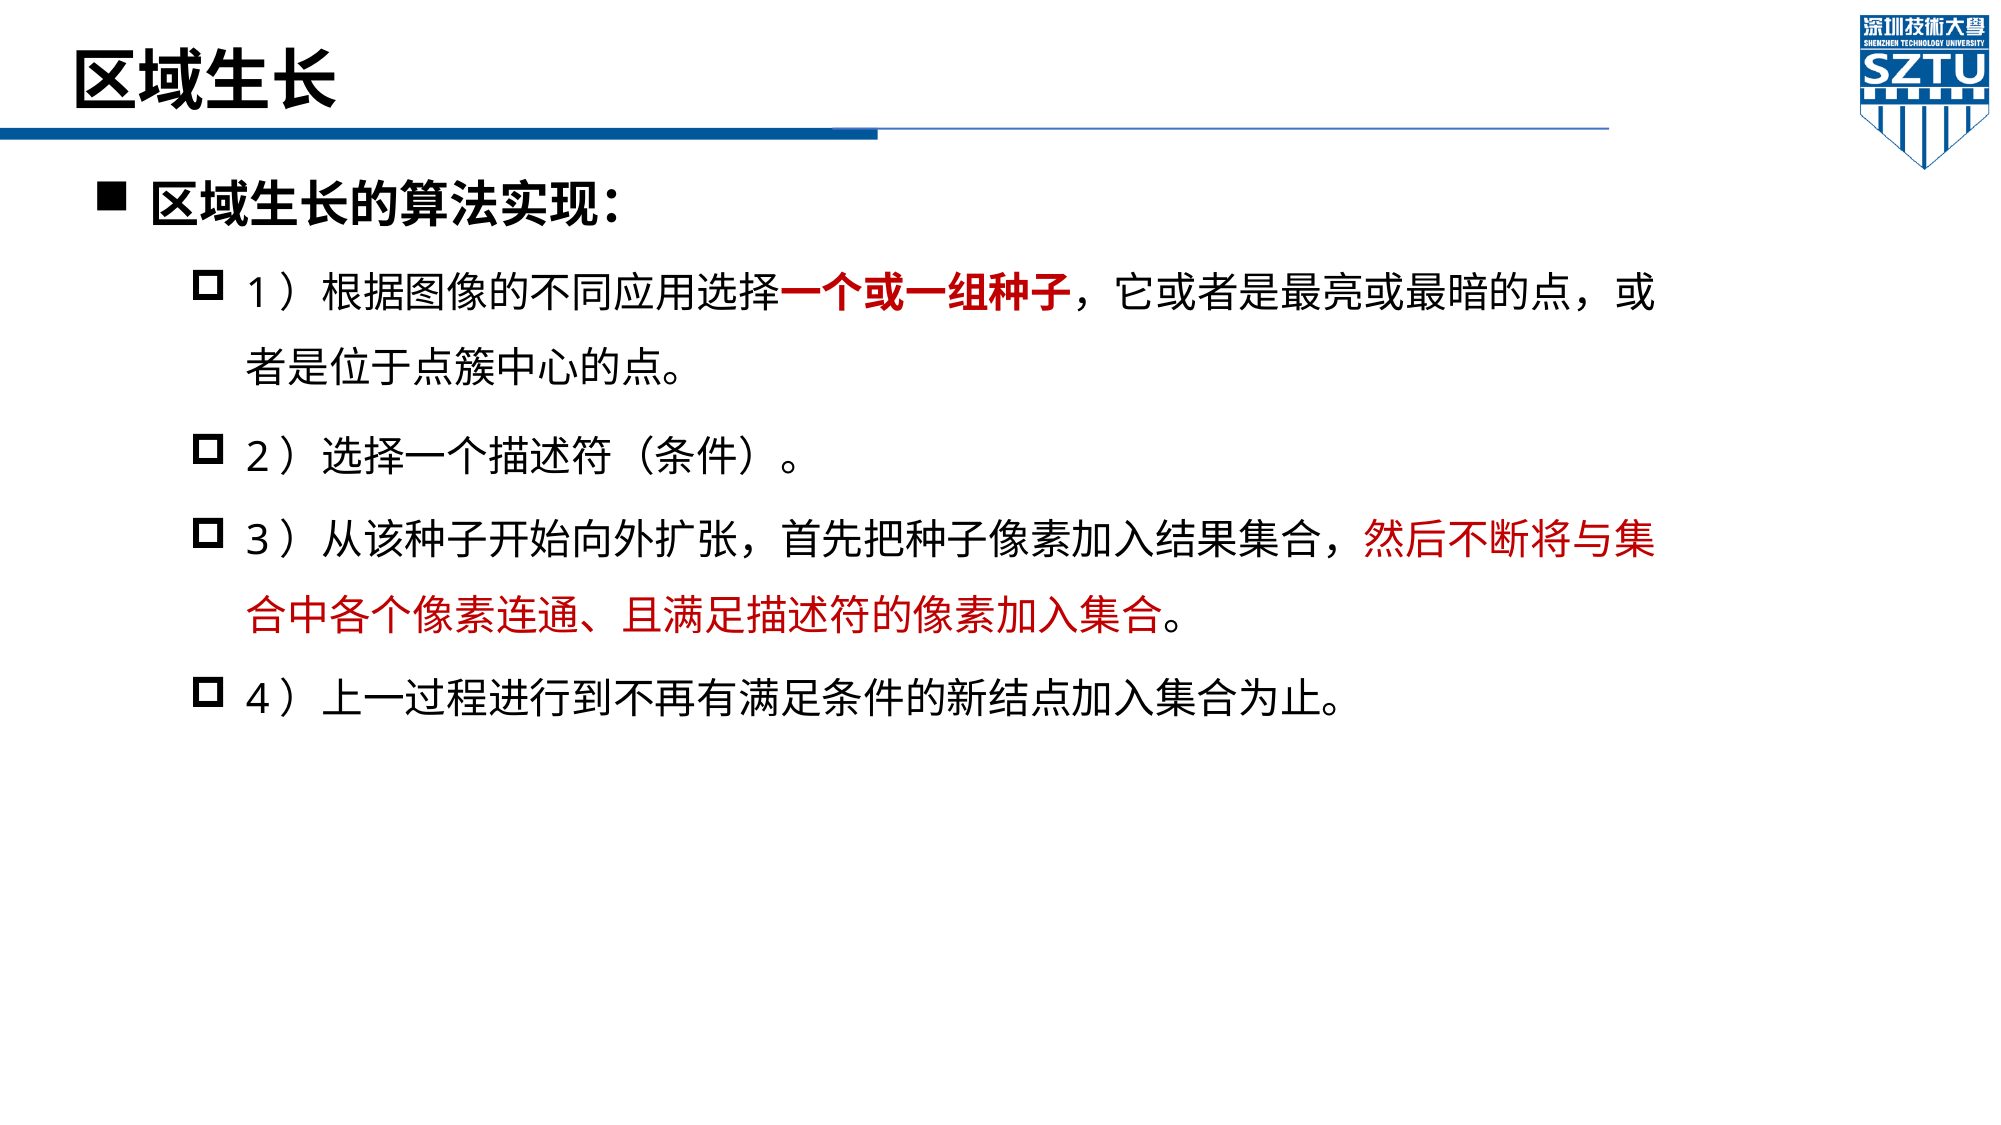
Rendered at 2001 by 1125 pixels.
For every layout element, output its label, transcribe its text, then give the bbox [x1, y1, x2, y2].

text_box 区域生长的算法实现： 1）根据图像的不同应用选择一个或一组种子，它或者是最亮或最暗的点，或者是位于点簇中心的点。 2）选择一个描述符（条件）。 3）从该种子开始向外扩张，首先把种子像素加入结果集合，然后不断将与集合中各个像素连通、且满足描述符的像素加入集合。 4）上一过程进行到不再有满足条件的新结点加入集合为止。 [92, 187, 1691, 723]
picture [1929, 0, 2001, 179]
title 区域生长 [62, 0, 1929, 187]
